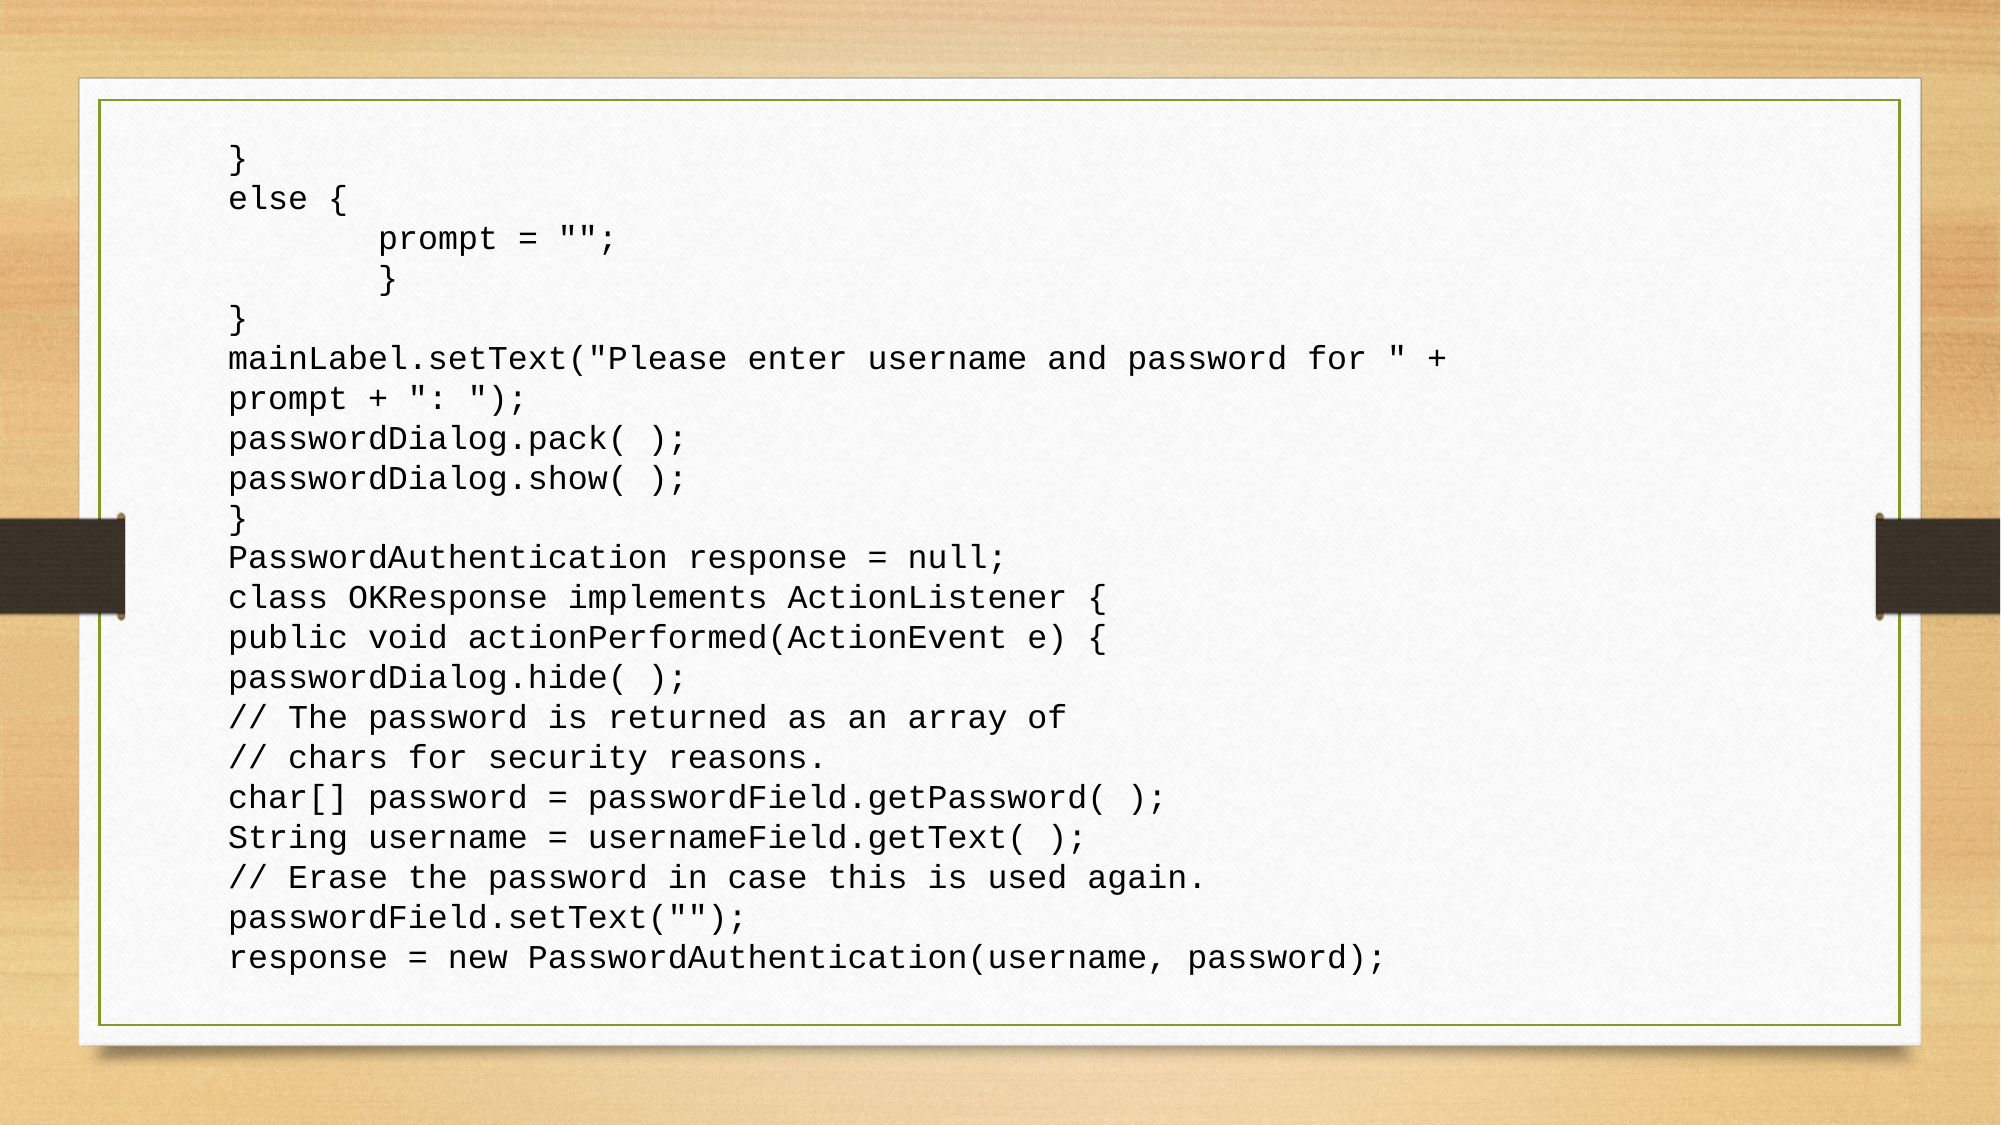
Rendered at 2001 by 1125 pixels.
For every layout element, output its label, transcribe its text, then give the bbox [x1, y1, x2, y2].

text_box } else { prompt = ""; } } mainLabel.setText("Please enter username and password for " + prompt + ": "); passwordDialog.pack( ); passwordDialog.show( ); } PasswordAuthentication response = null; class OKResponse implements ActionListener { public void actionPerformed(ActionEvent e) { passwordDialog.hide( ); // The password is returned as an array of // chars for security reasons. char[] password = passwordField.getPassword( ); String username = usernameField.getText( ); // Erase the password in case this is used again. passwordField.setText(""); response = new PasswordAuthentication(username, password); [213, 129, 1595, 983]
picture [0, 0, 2001, 1125]
